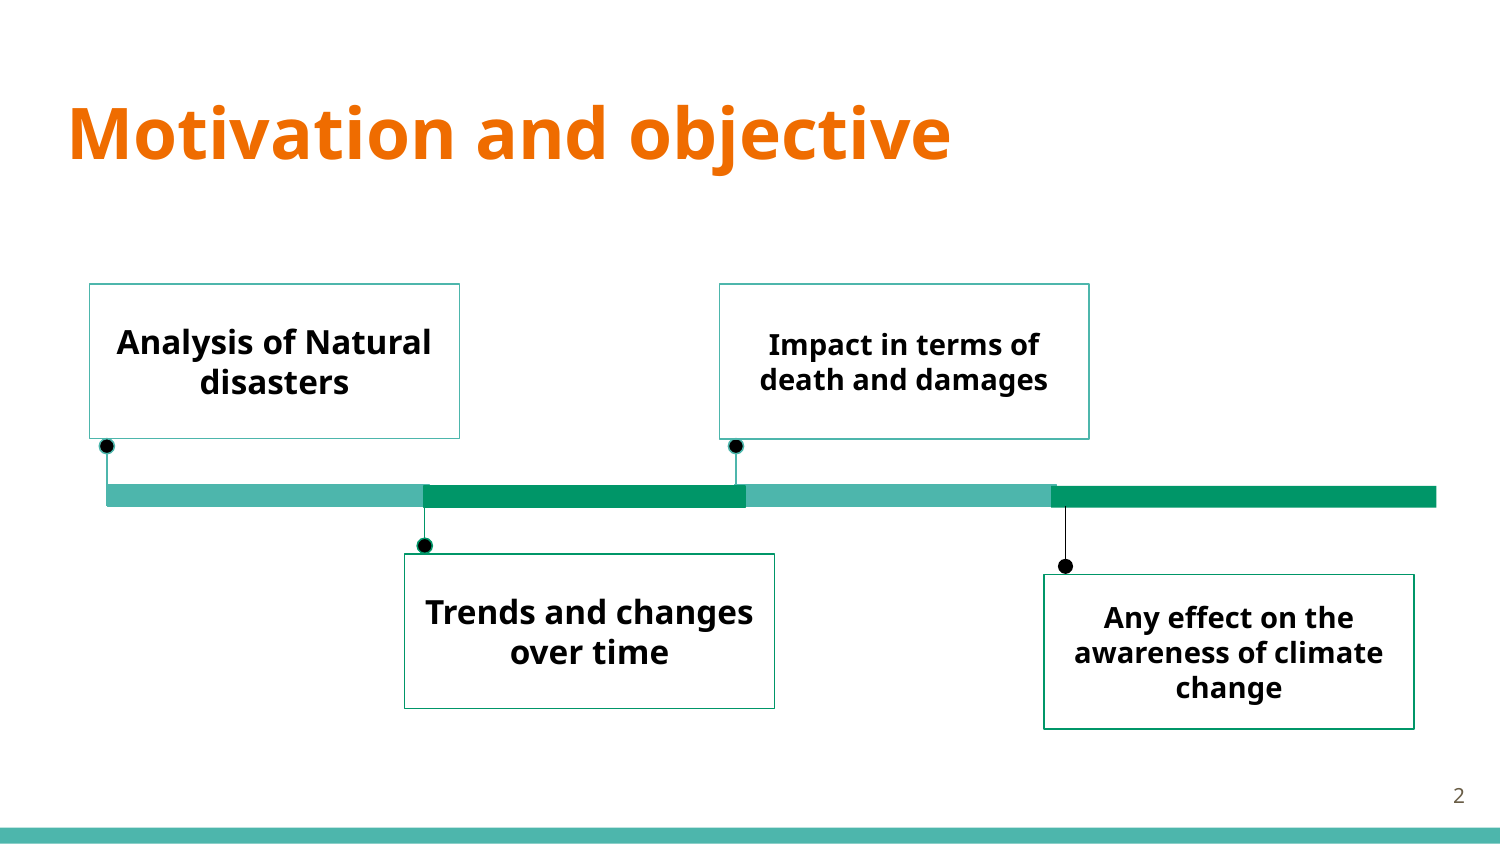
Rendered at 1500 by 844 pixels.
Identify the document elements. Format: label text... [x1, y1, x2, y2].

slide_number ‹#› [1389, 764, 1480, 830]
title Motivation and objective [51, 72, 1449, 189]
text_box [404, 485, 775, 709]
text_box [1044, 485, 1437, 730]
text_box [89, 283, 460, 507]
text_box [719, 283, 1090, 507]
